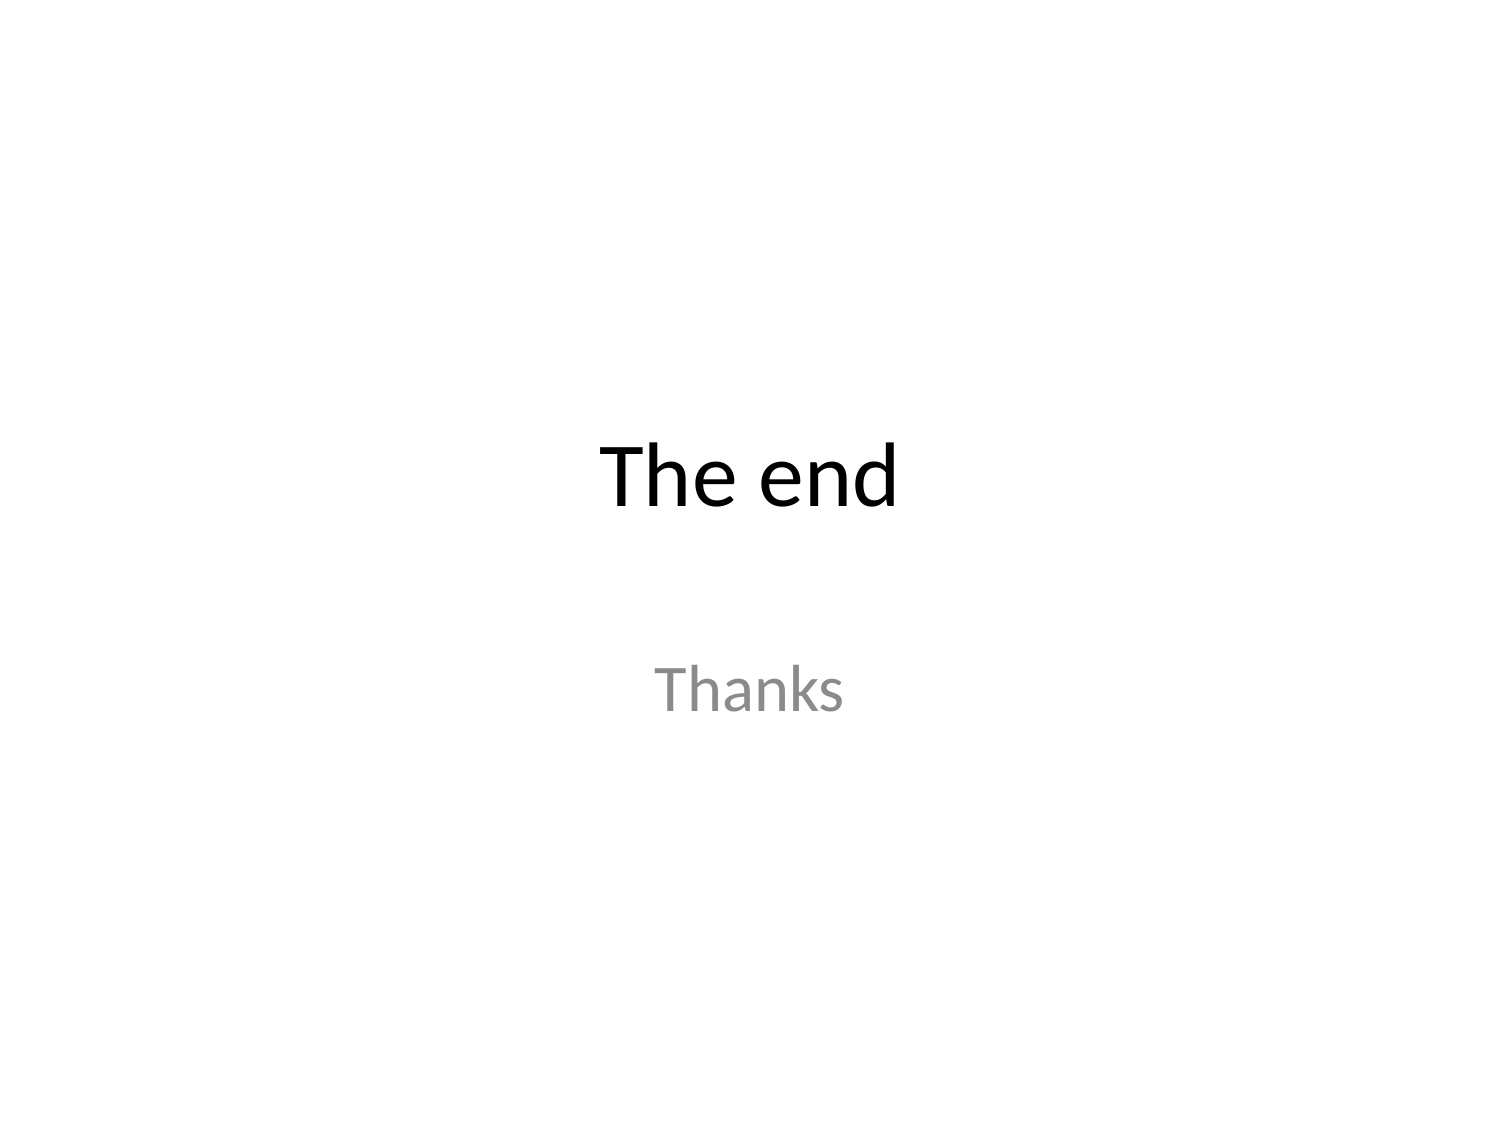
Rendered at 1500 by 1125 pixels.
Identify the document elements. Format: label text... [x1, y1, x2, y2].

title The end [112, 349, 1388, 591]
subtitle Thanks [225, 637, 1275, 925]
